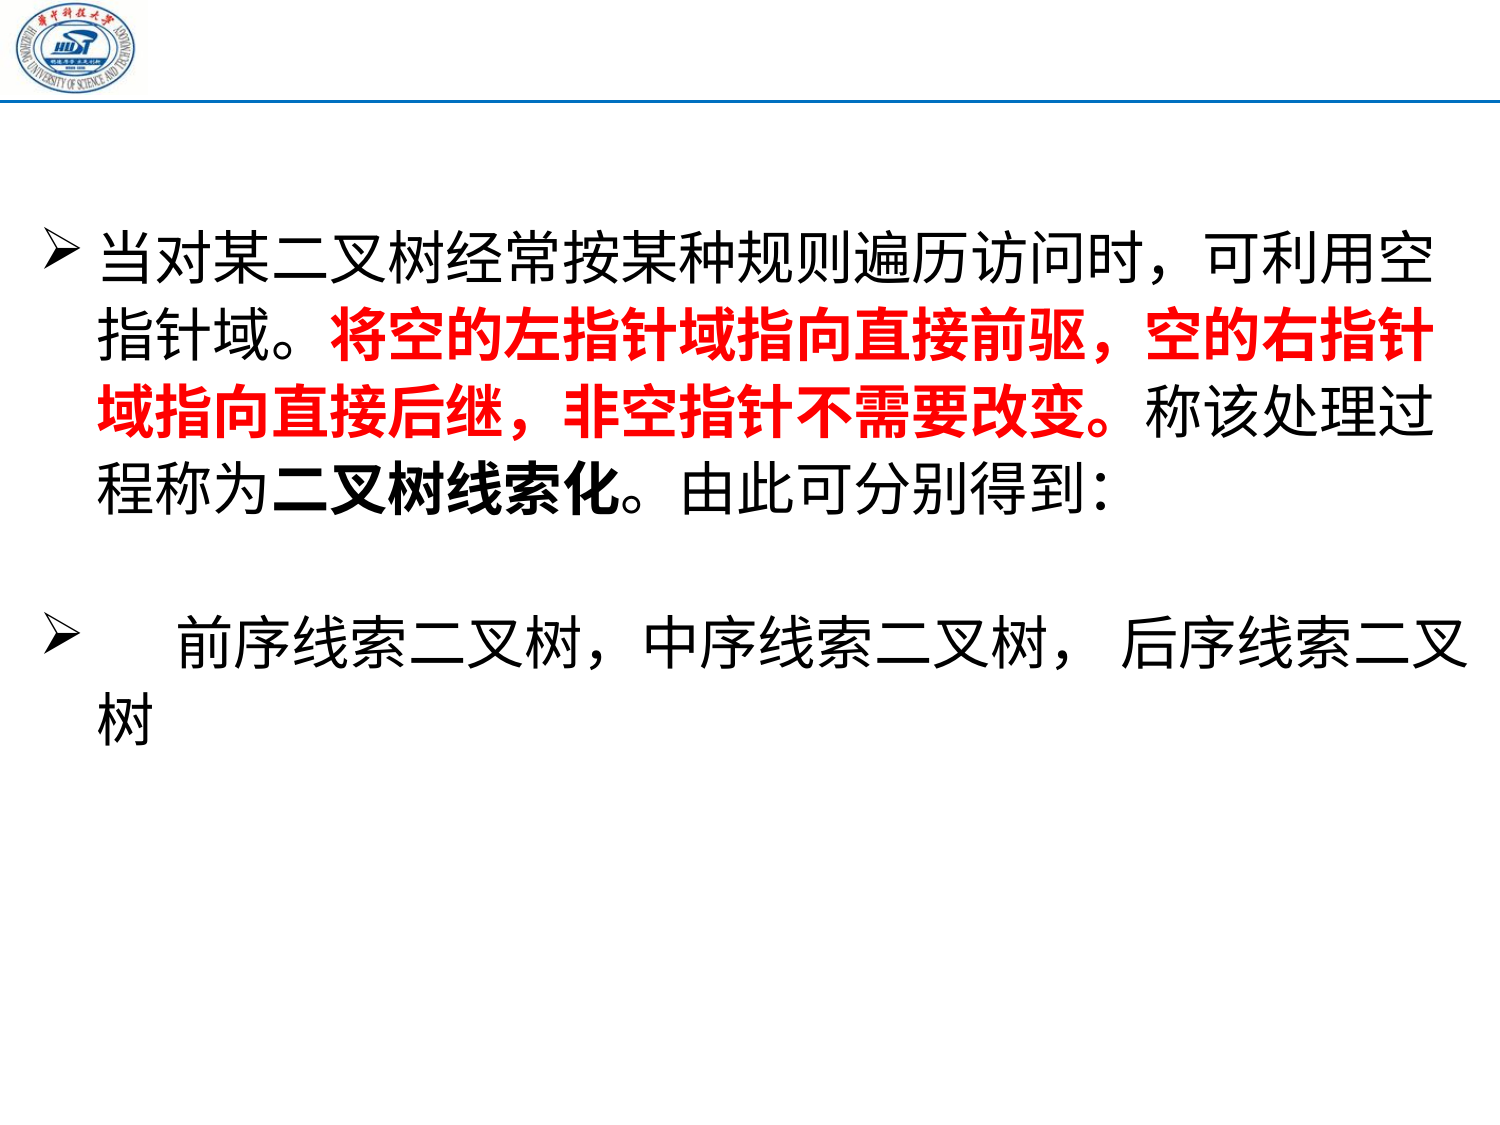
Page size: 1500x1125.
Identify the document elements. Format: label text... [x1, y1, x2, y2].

list 当对某二叉树经常按某种规则遍历访问时，可利用空指针域。将空的左指针域指向直接前驱，空的右指针域指向直接后继，非空指针不需要改变。称该处理过程称为二叉树线索化。由此可分别得到： 前序线索二叉树，中序线索二叉树， 后序线索二叉树 [24, 206, 1500, 764]
picture [0, 0, 148, 95]
